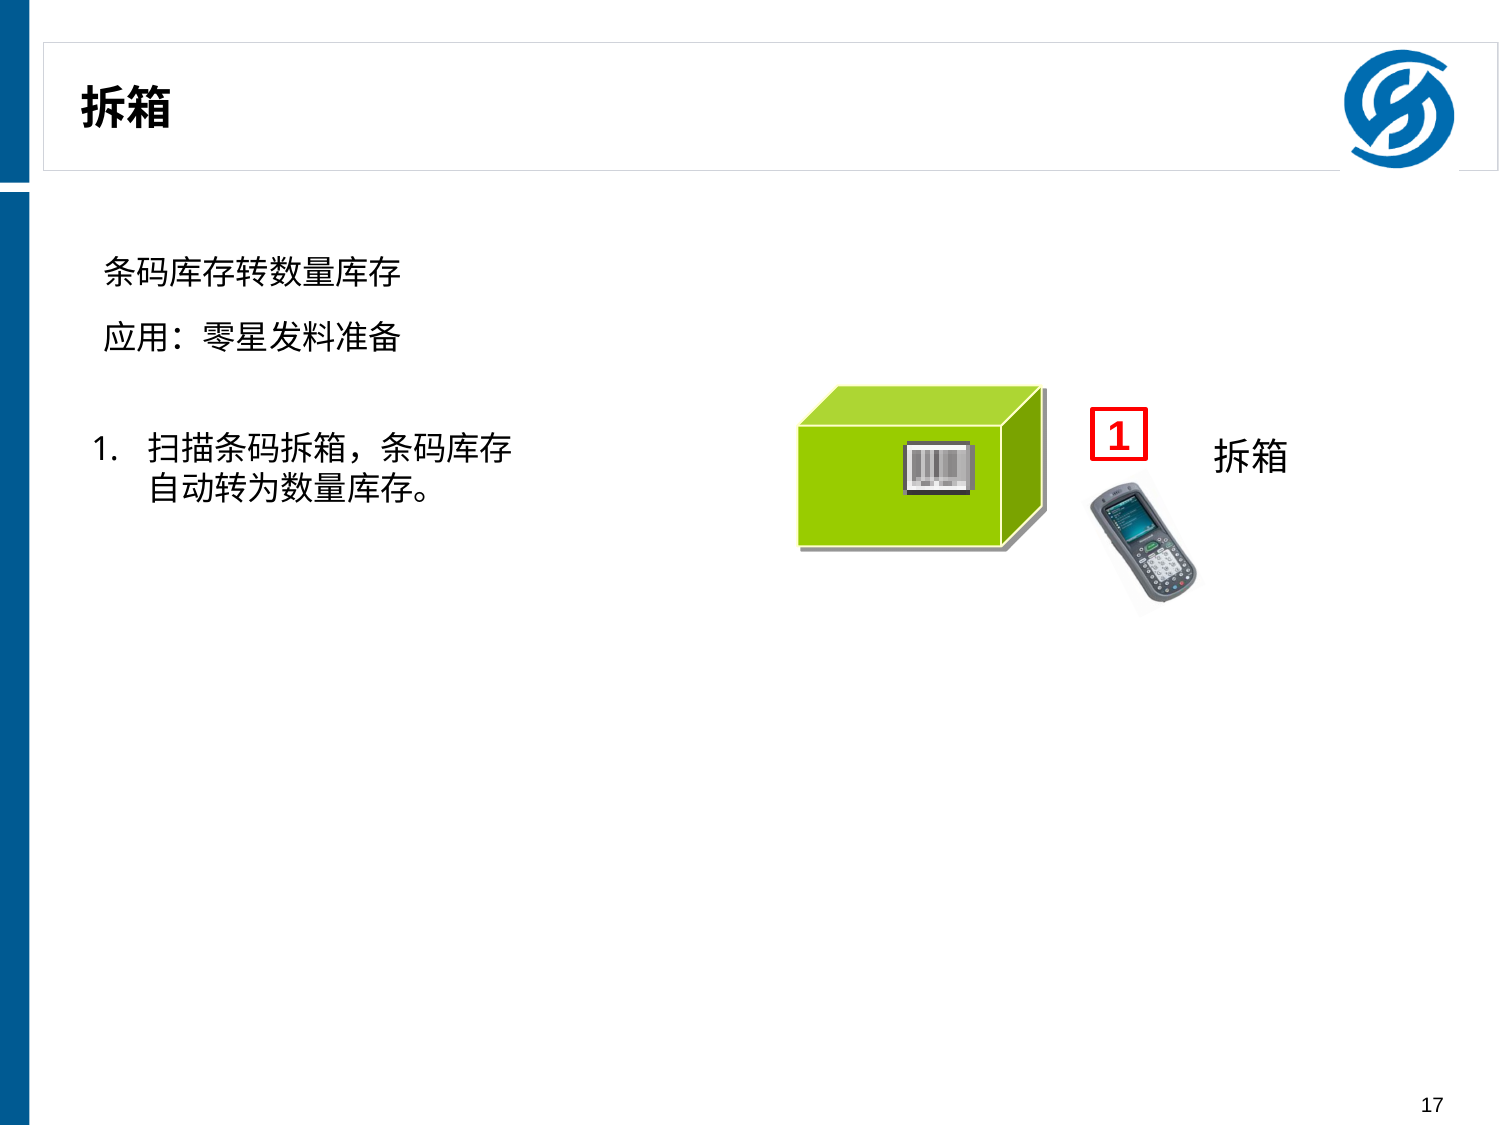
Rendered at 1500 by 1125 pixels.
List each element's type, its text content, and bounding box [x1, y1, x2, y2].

text_box 扫描条码拆箱，条码库存自动转为数量库存。 [76, 314, 550, 851]
picture [1340, 47, 1459, 171]
slide_number 17 [1317, 1089, 1460, 1118]
text_box [797, 385, 1042, 547]
text_box 条码库存转数量库存 应用：零星发料准备 [88, 243, 464, 364]
picture [903, 432, 975, 504]
text_box 1 [1090, 407, 1148, 461]
picture [1081, 468, 1206, 618]
text_box 拆箱 [1199, 432, 1304, 478]
title 拆箱 [65, 46, 1011, 166]
